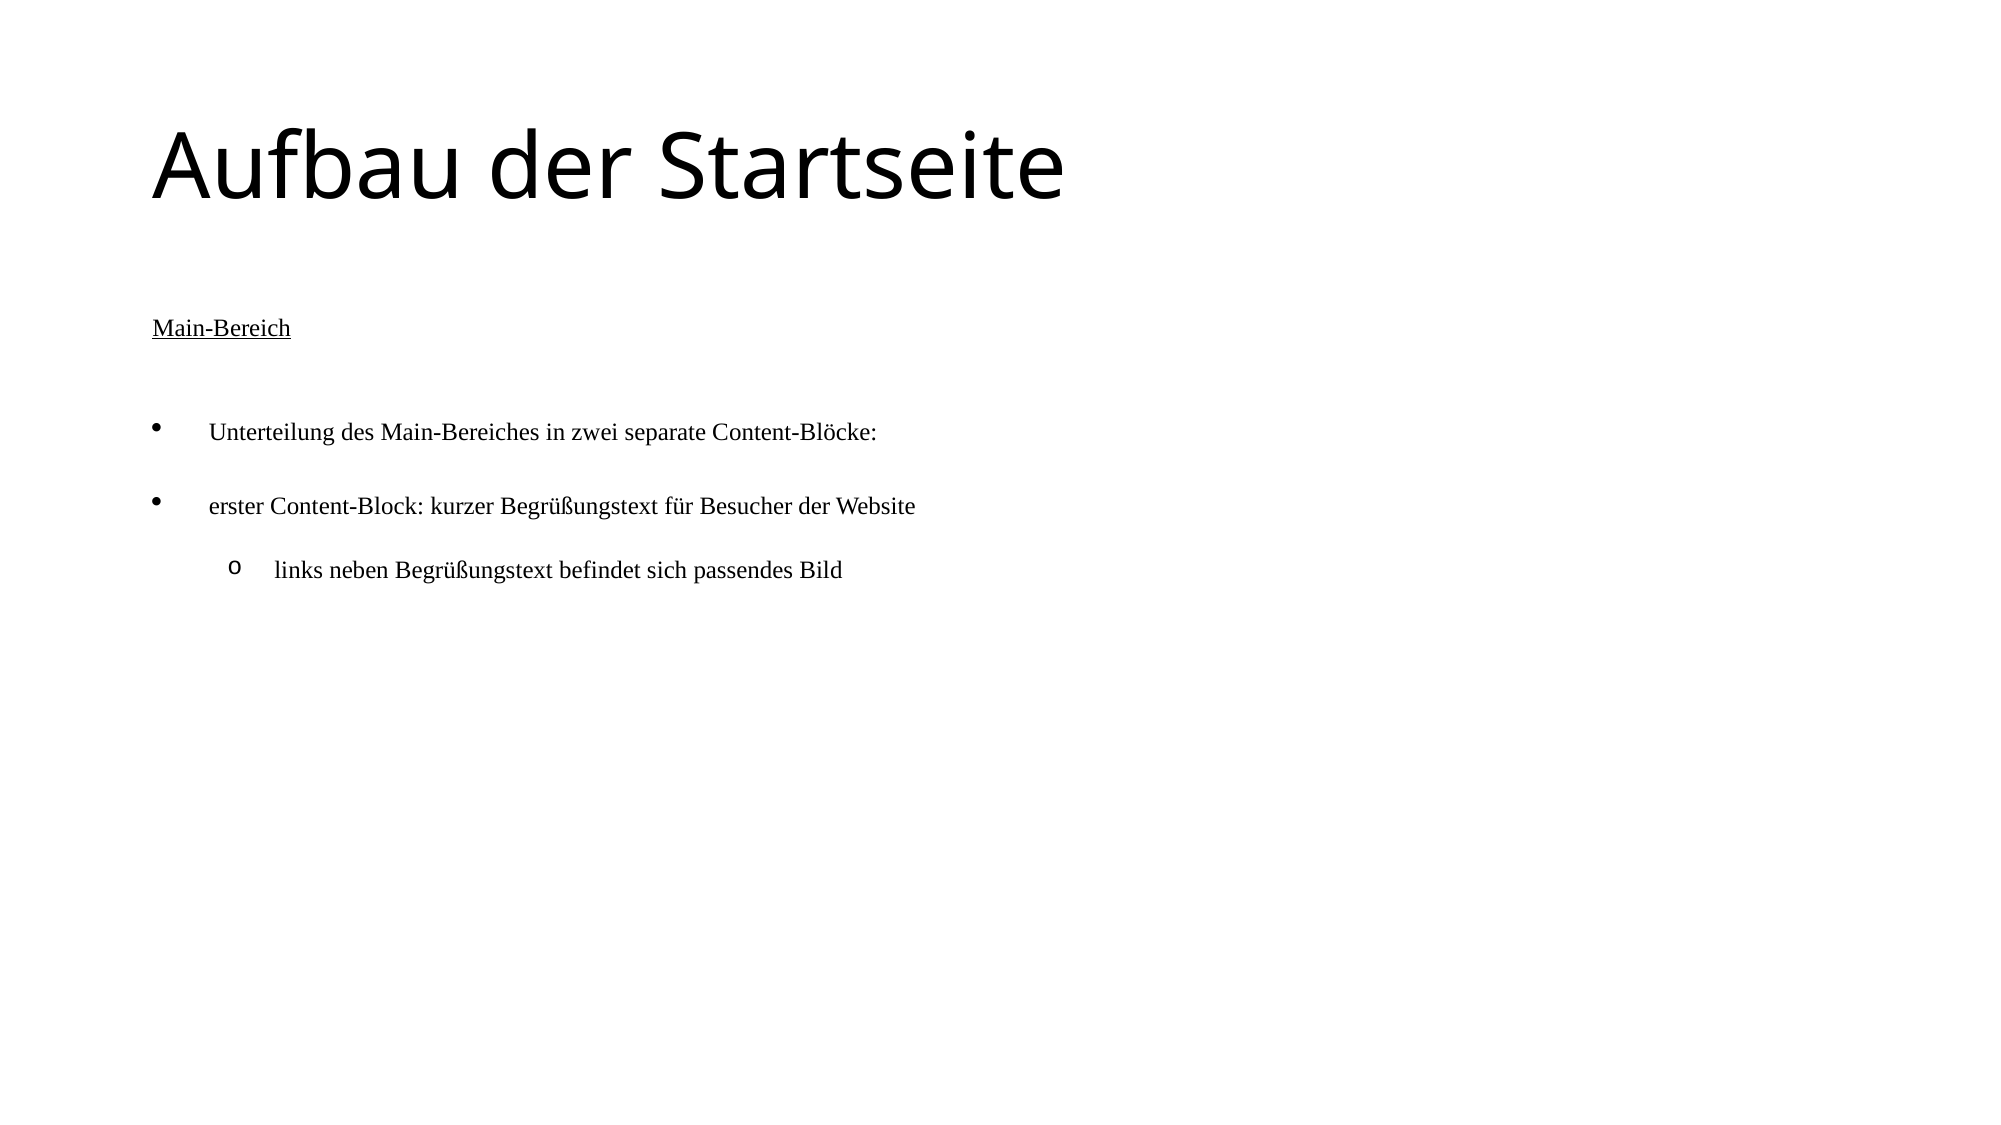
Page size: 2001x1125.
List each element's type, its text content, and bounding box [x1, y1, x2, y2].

list Main-Bereich Unterteilung des Main-Bereiches in zwei separate Content-Blöcke: erster Content-Block: kurzer Begrüßungstext für Besucher der Website links neben Begrüßungstext befindet sich passendes Bild [137, 299, 1863, 1014]
title Aufbau der Startseite [137, 59, 1863, 278]
